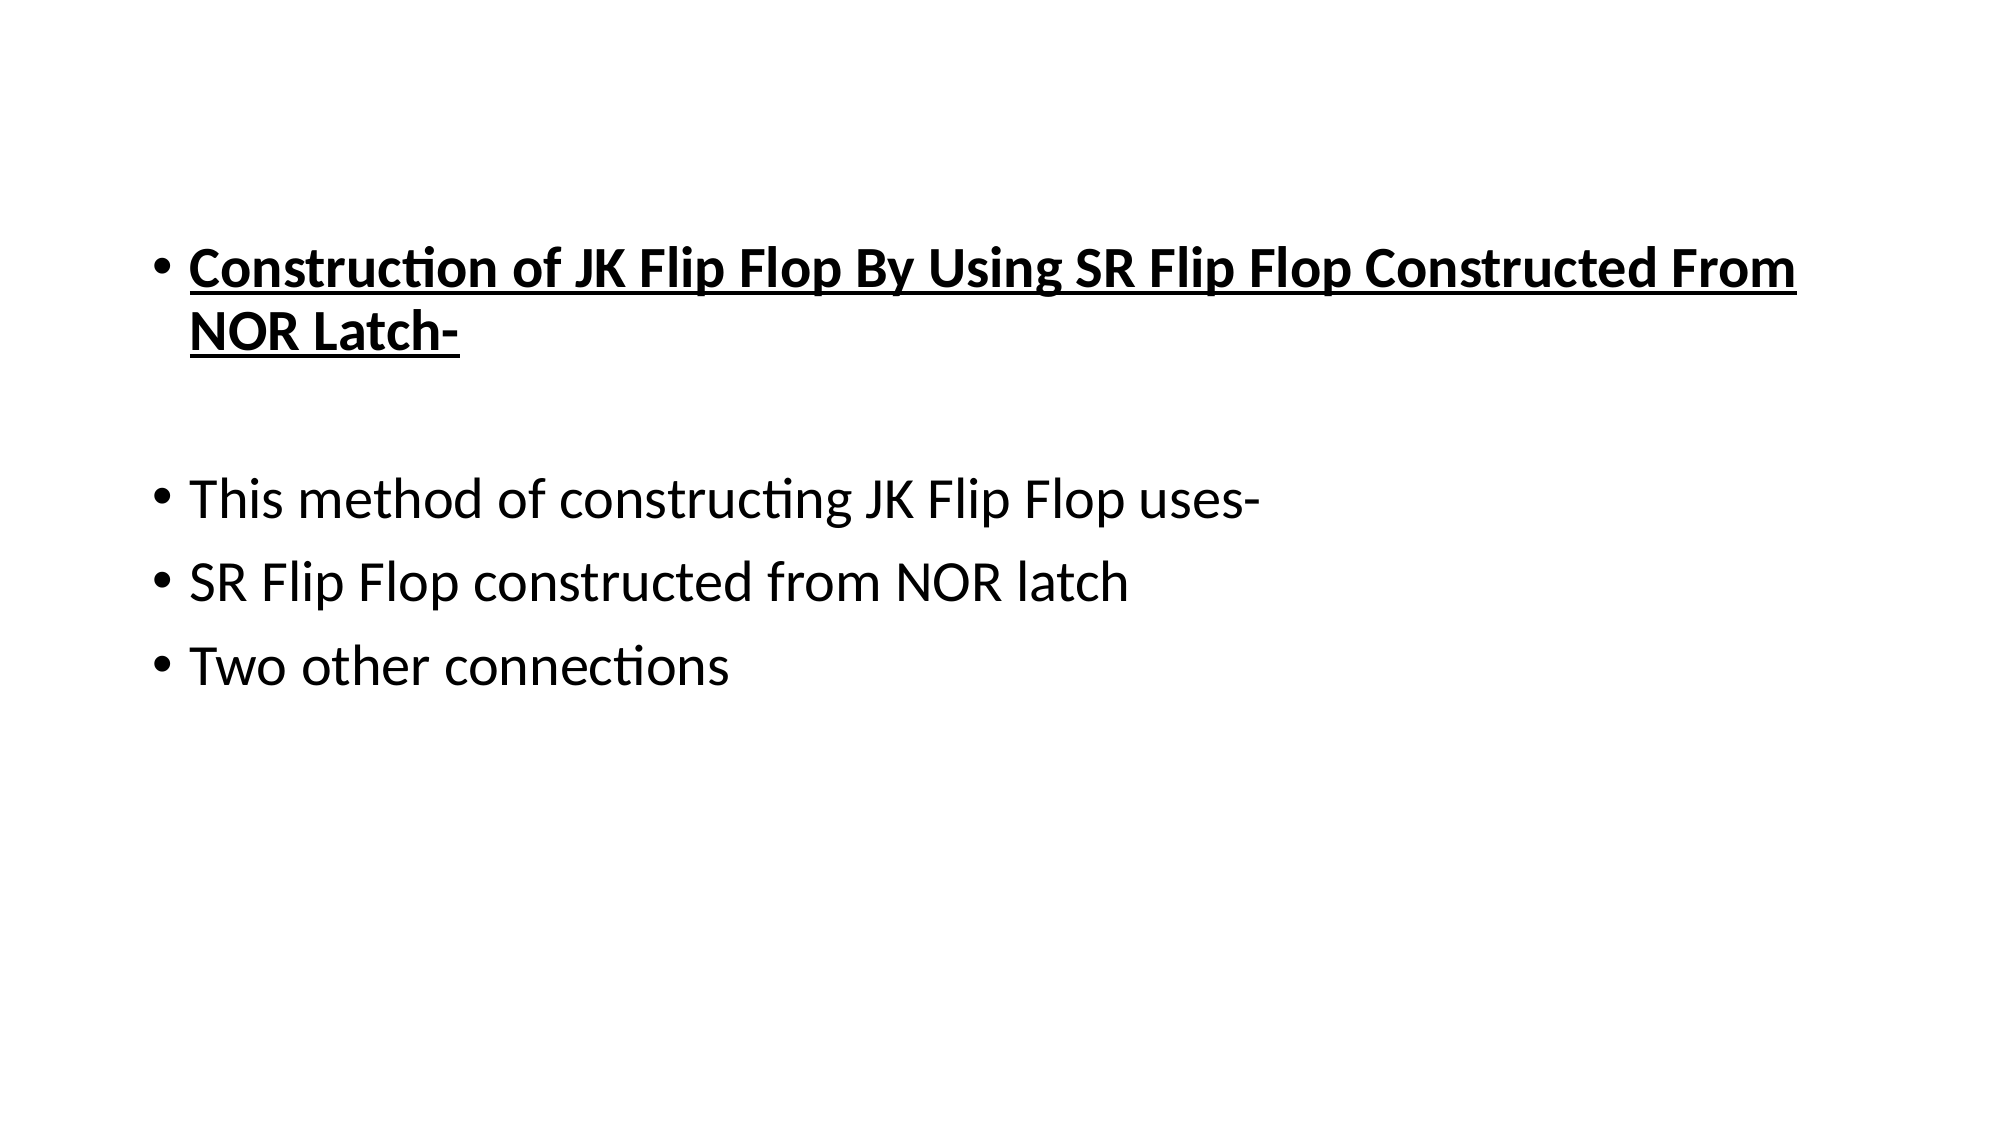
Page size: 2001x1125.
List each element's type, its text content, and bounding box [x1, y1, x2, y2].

list Construction of JK Flip Flop By Using SR Flip Flop Constructed From NOR Latch- This method of constructing JK Flip Flop uses- SR Flip Flop constructed from NOR latch Two other connections [137, 138, 1863, 1014]
